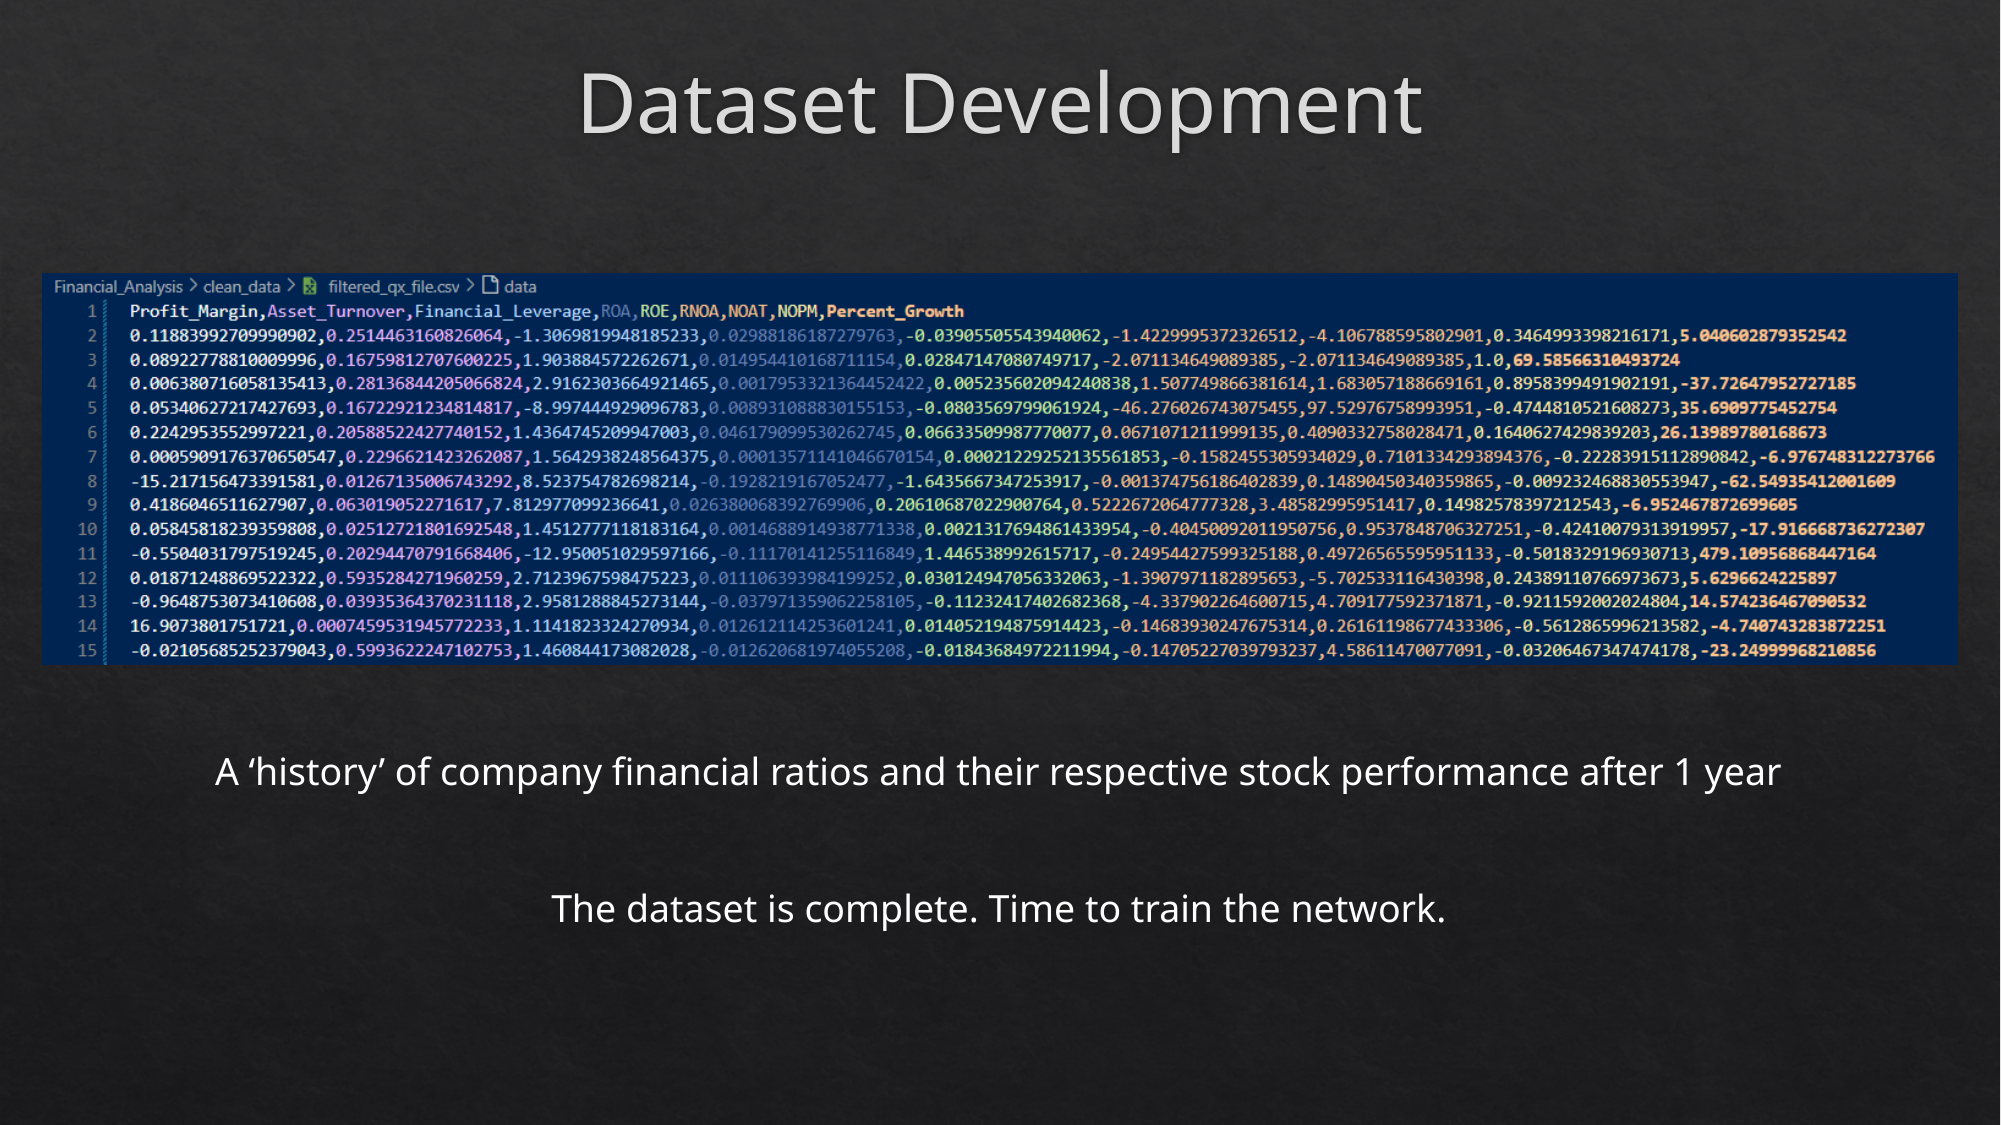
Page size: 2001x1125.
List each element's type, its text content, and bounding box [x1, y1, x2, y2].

title Dataset Development [150, 20, 1850, 180]
text_box A ‘history’ of company financial ratios and their respective stock performance after 1 year [188, 740, 1810, 801]
picture [41, 273, 1959, 666]
text_box The dataset is complete. Time to train the network. [188, 877, 1810, 938]
